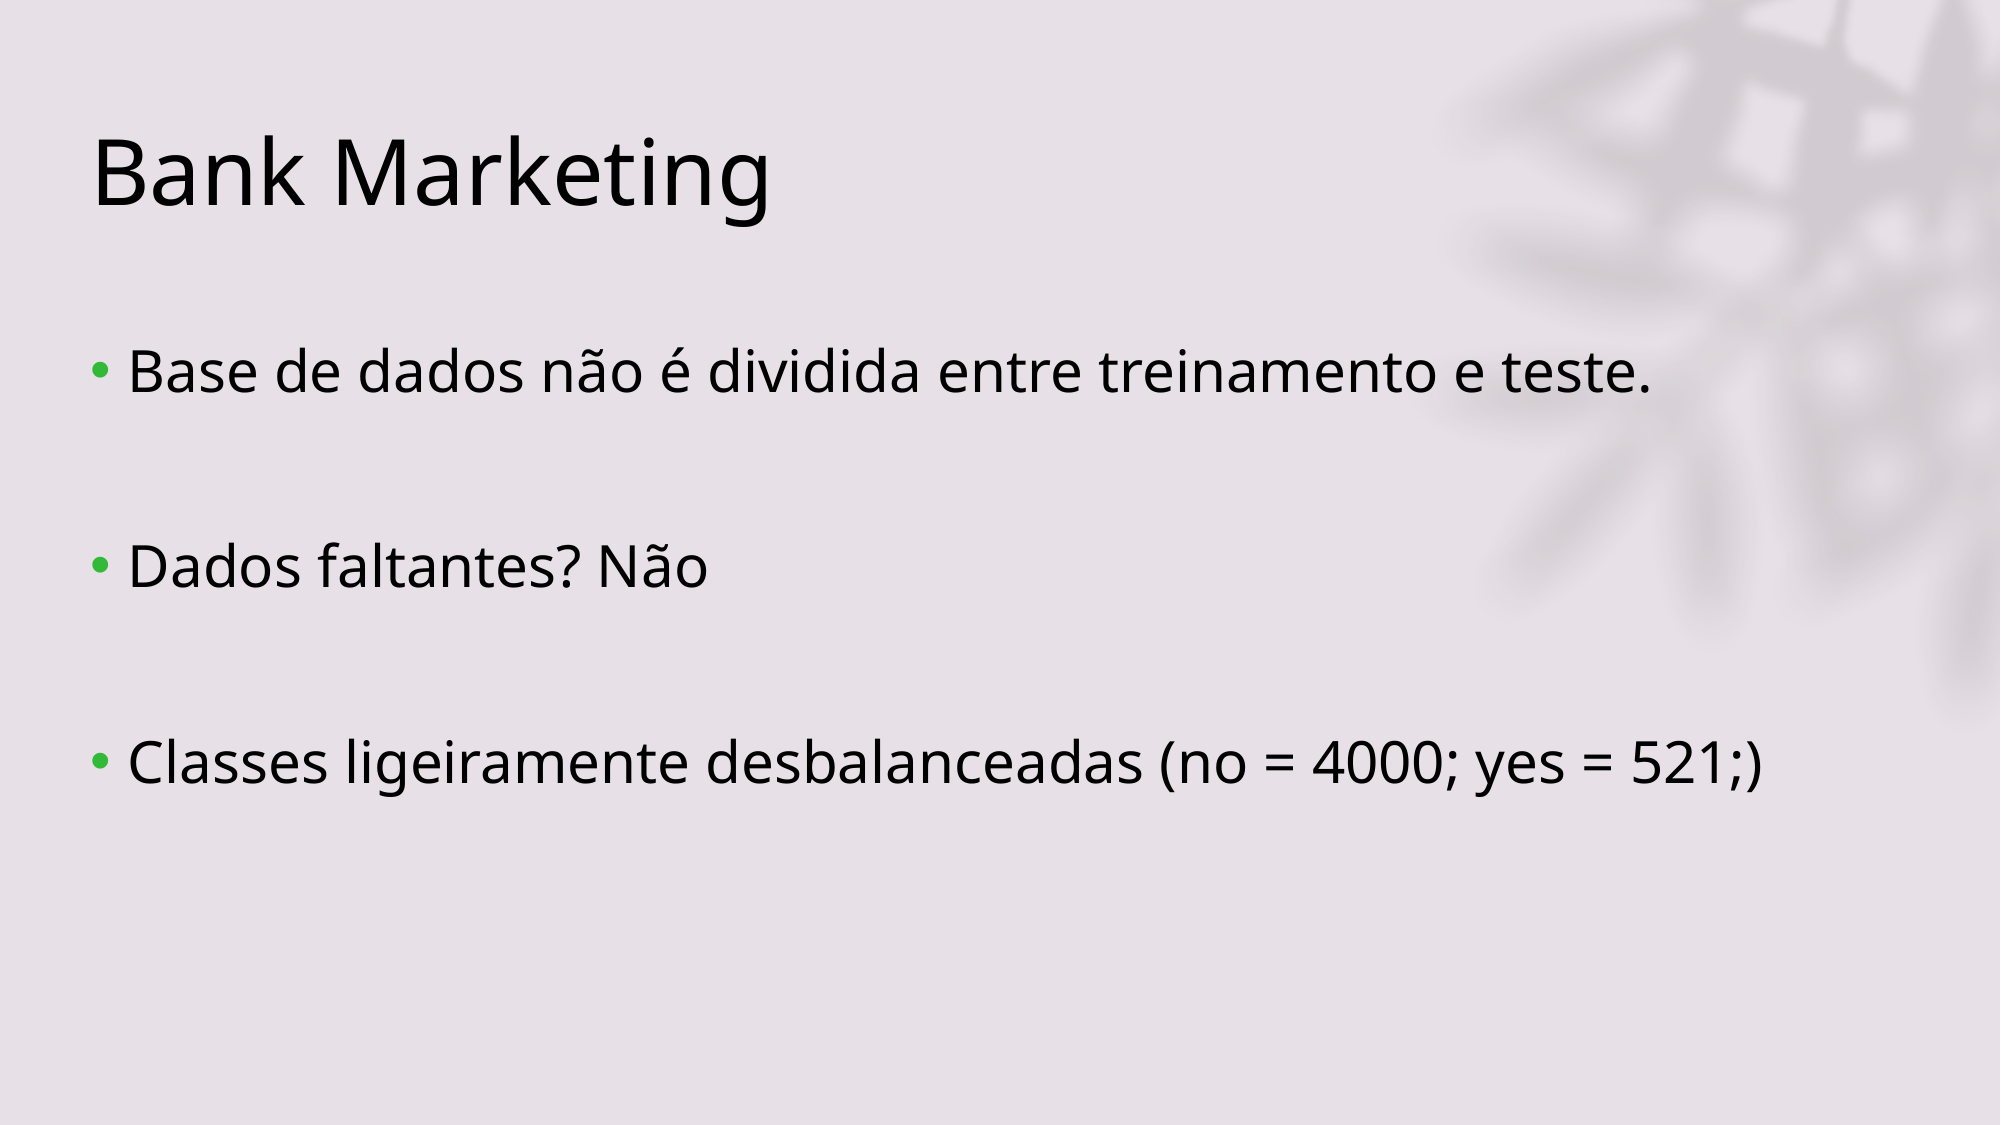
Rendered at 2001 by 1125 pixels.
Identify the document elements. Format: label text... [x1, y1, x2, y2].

list Base de dados não é dividida entre treinamento e teste. Dados faltantes? Não Classes ligeiramente desbalanceadas (no = 4000; yes = 521;) [75, 319, 1925, 1009]
title Bank Marketing [75, 60, 1863, 278]
